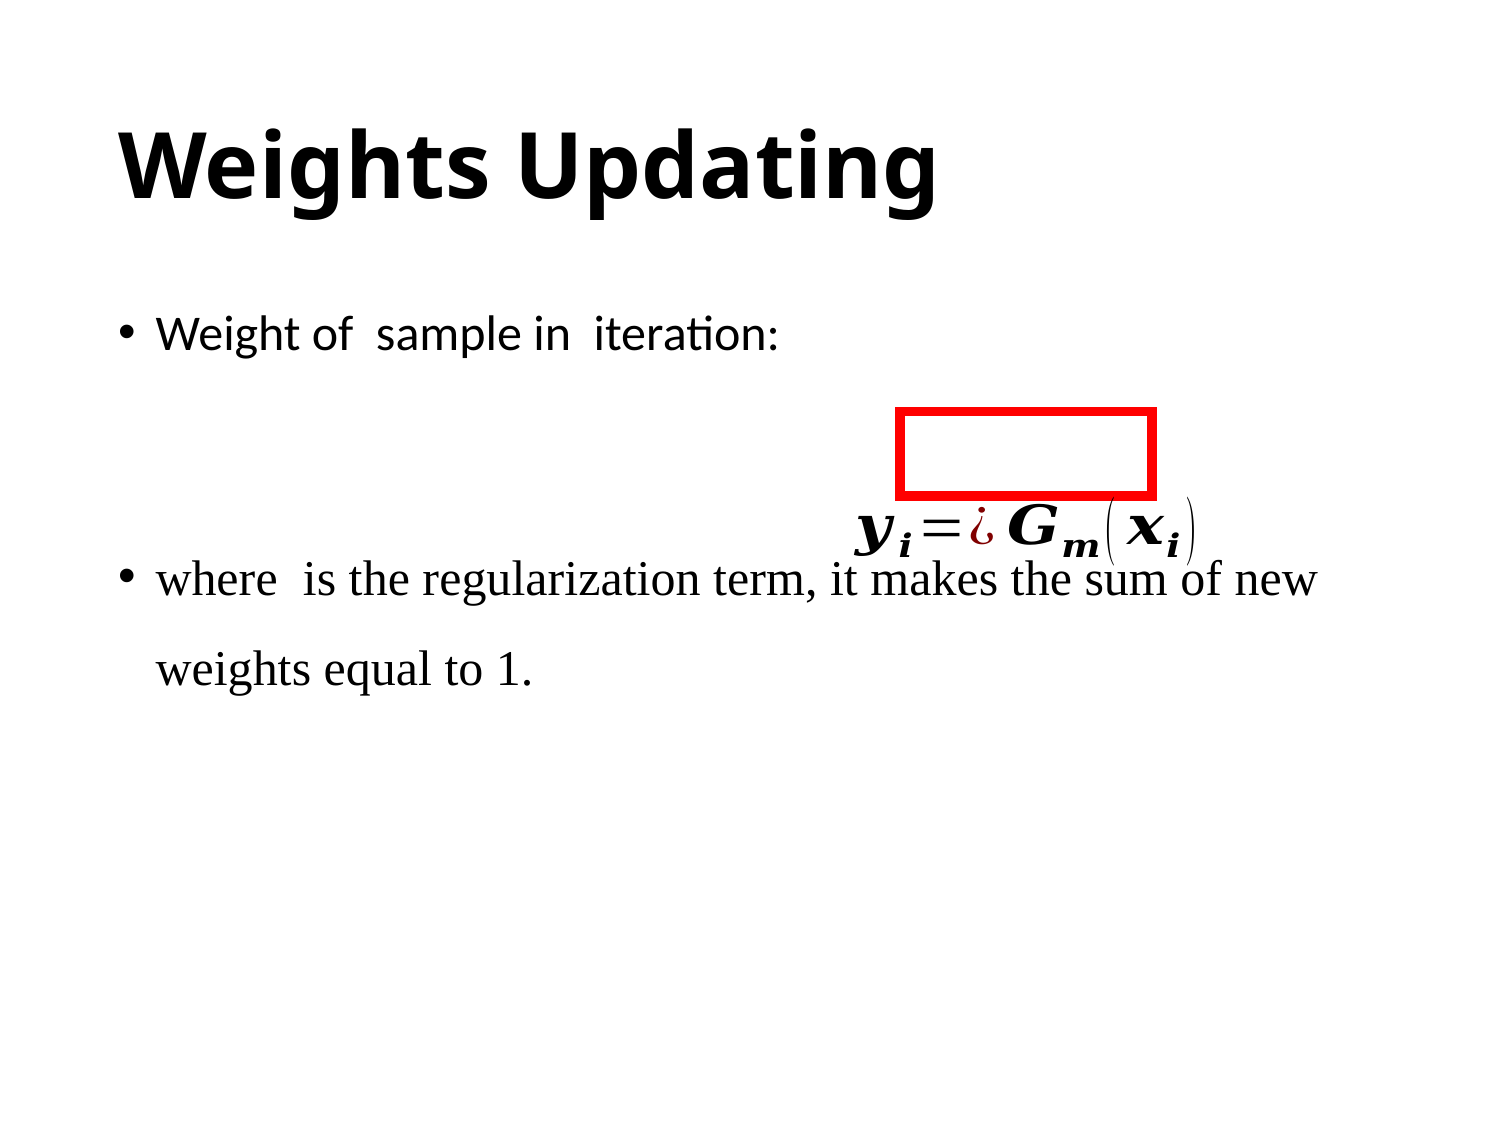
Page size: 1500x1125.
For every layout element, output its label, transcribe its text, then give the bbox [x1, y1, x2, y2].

title Weights Updating [103, 59, 1397, 278]
text_box [899, 411, 1153, 497]
